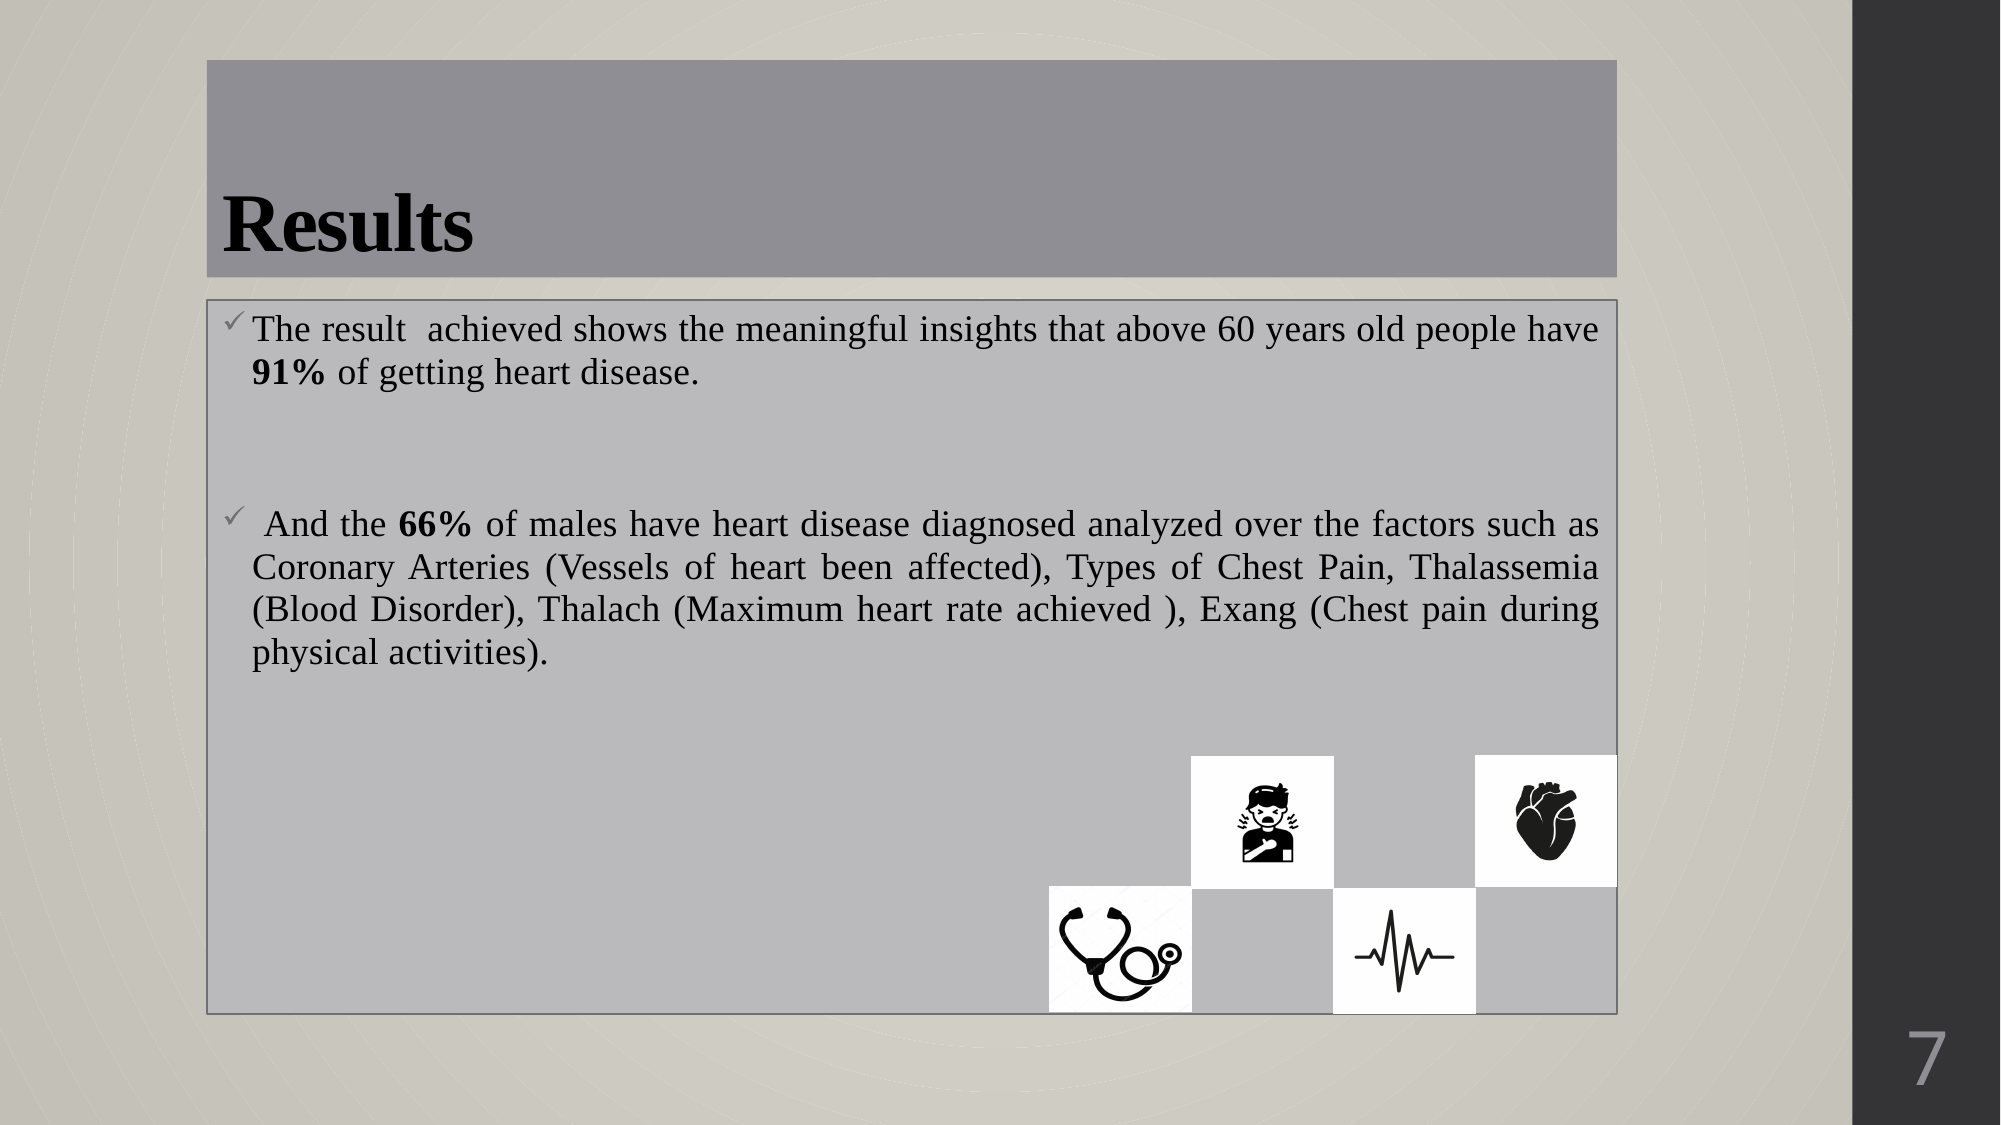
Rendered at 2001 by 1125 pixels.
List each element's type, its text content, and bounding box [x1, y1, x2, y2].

picture [1474, 754, 1618, 887]
title Results [206, 60, 1617, 278]
slide_number 7 [1852, 1012, 2000, 1110]
picture [1049, 756, 1476, 1015]
list The result achieved shows the meaningful insights that above 60 years old people have 91% of getting heart disease. And the 66% of males have heart disease diagnosed analyzed over the factors such as Coronary Arteries (Vessels of heart been affected), Types of Chest Pain, Thalassemia (Blood Disorder), Thalach (Maximum heart rate achieved ), Exang (Chest pain during physical activities). [206, 299, 1618, 1015]
